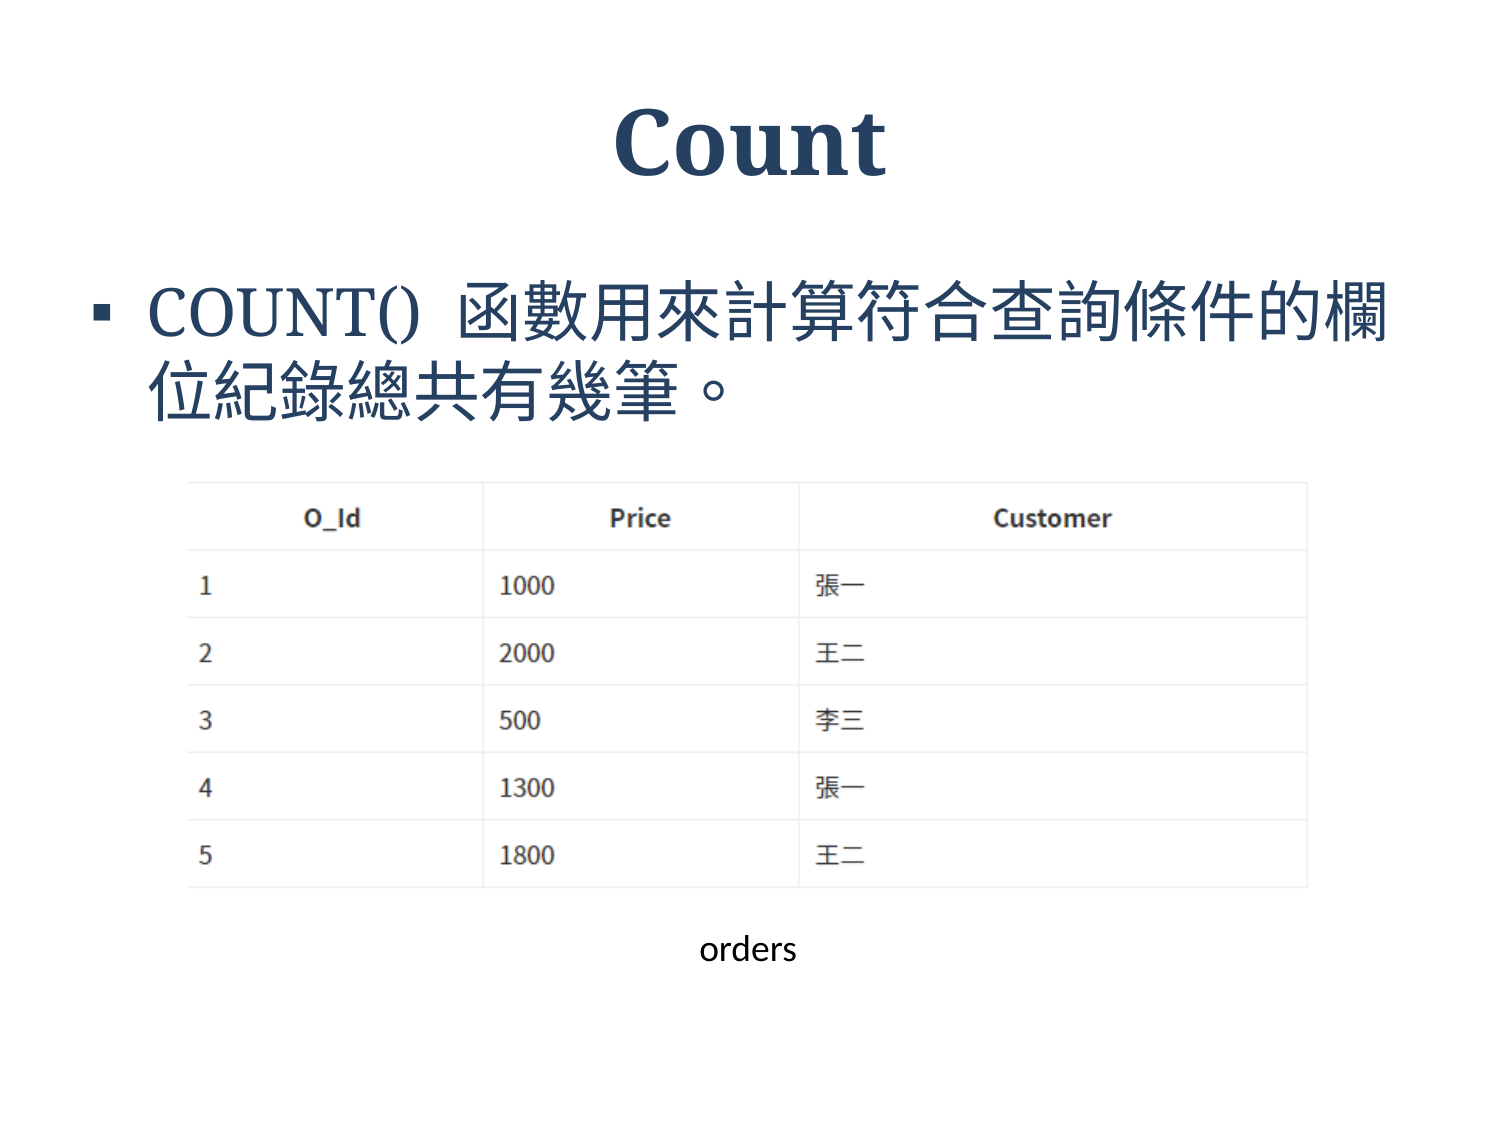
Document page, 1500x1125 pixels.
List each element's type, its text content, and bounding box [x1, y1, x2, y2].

picture [187, 479, 1313, 896]
text_box orders [312, 916, 1176, 977]
title Count [75, 45, 1425, 233]
list COUNT() 函數用來計算符合查詢條件的欄位紀錄總共有幾筆。 [75, 262, 1425, 1005]
